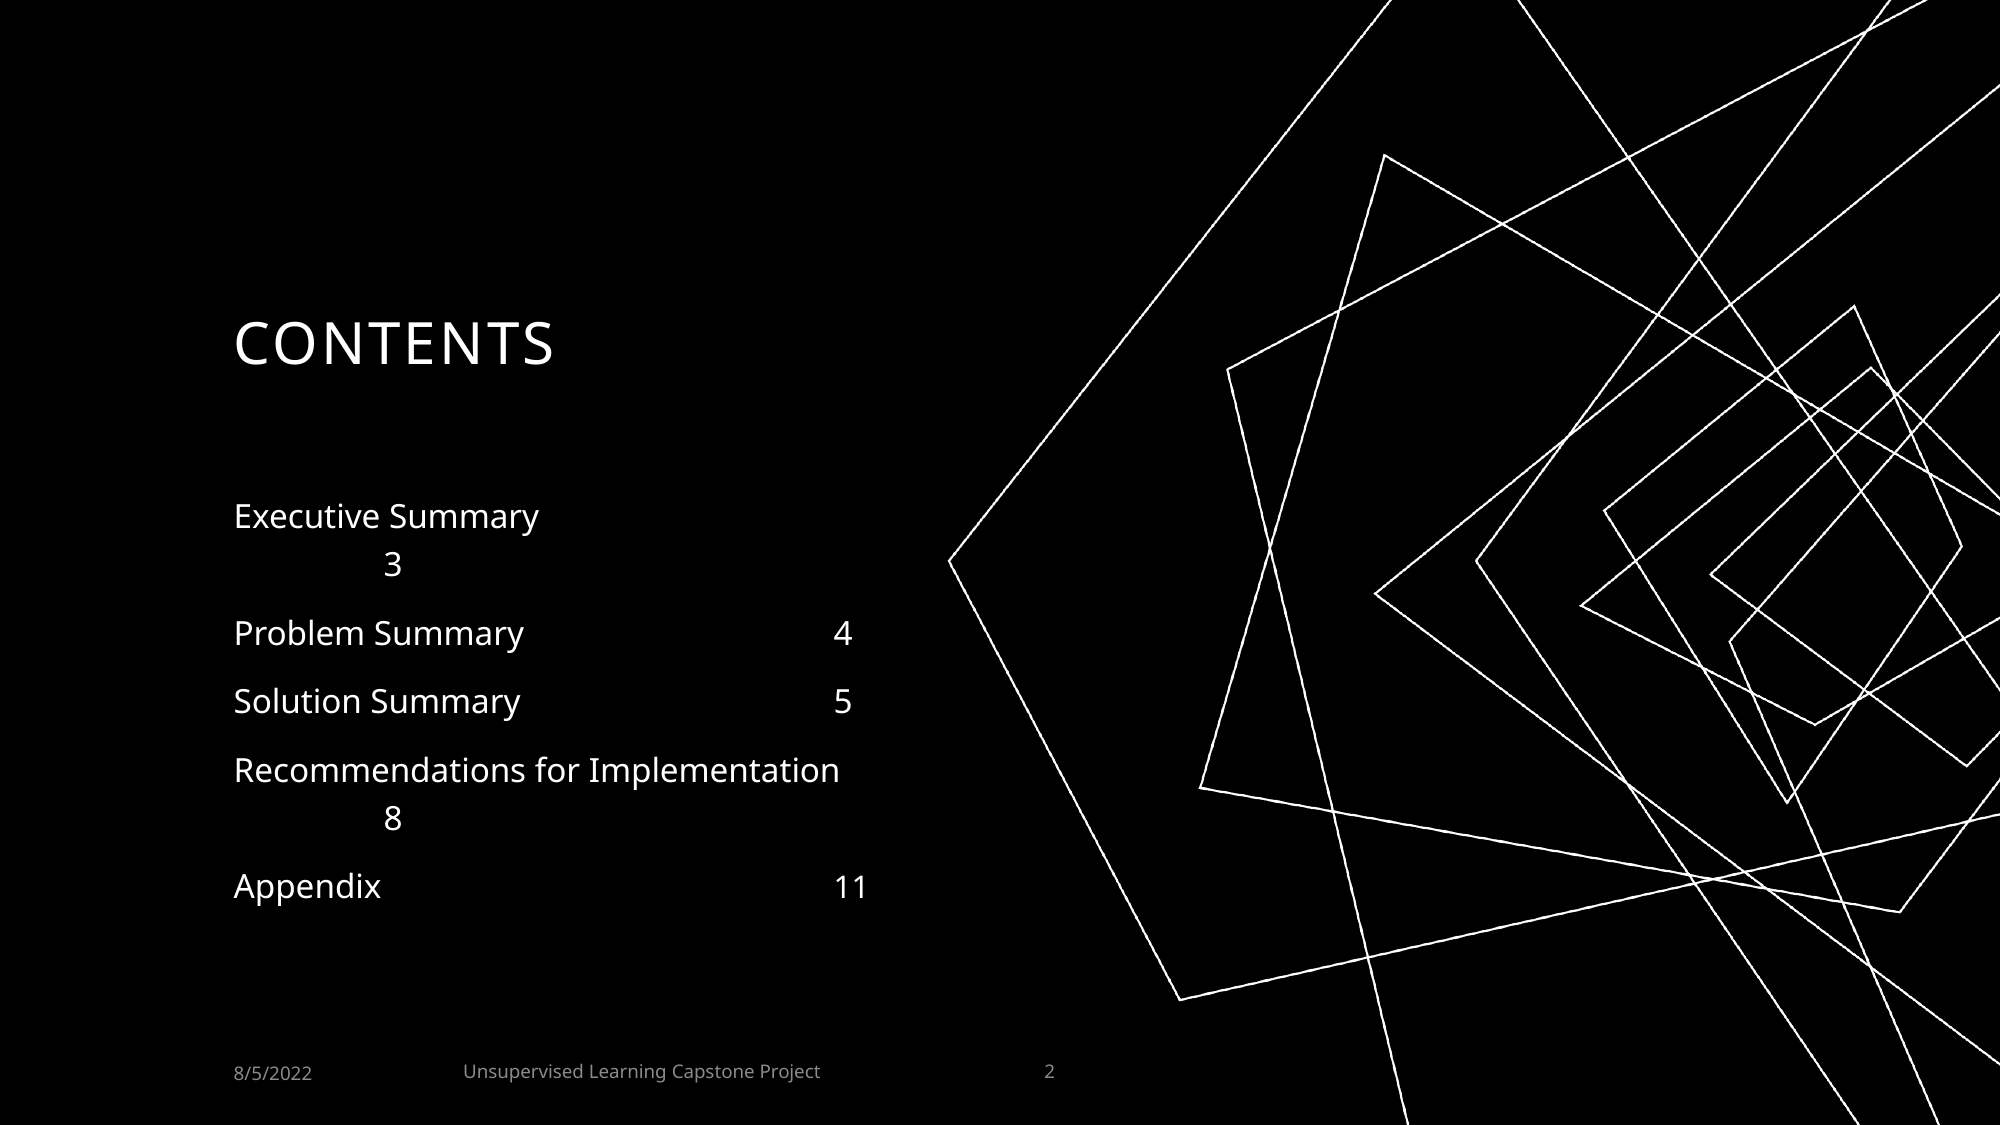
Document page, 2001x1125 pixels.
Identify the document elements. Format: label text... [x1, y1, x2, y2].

footer Unsupervised Learning Capstone Project [437, 1042, 846, 1103]
slide_number 2 [908, 1042, 1071, 1103]
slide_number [218, 1042, 381, 1103]
picture [900, 0, 2000, 1125]
title Contents [218, 167, 740, 385]
list Executive Summary 3 Problem Summary 4 Solution Summary 5 Recommendations for Implementation 8 Appendix 11 [218, 479, 909, 916]
